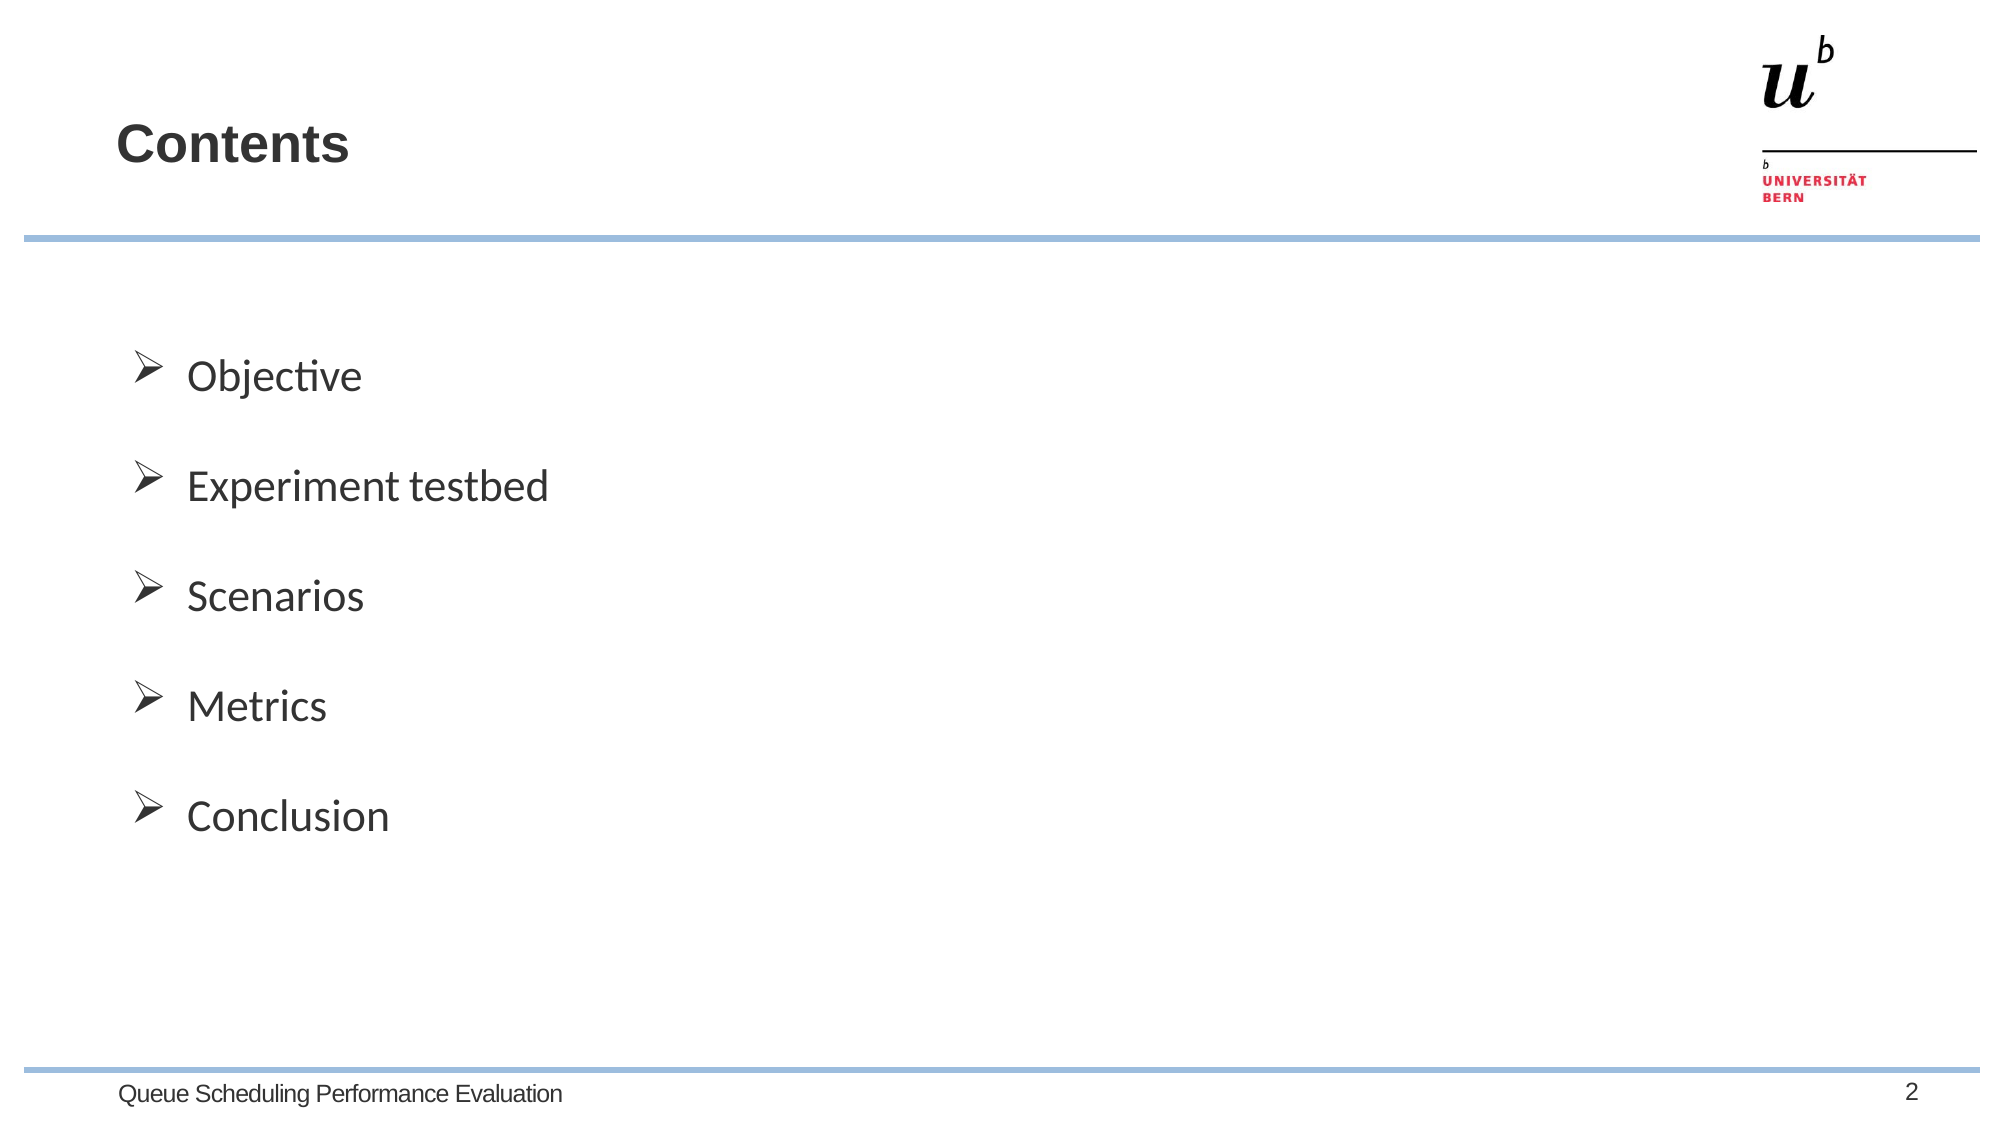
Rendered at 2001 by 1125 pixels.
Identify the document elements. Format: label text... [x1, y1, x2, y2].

footer Queue Scheduling Performance Evaluation [115, 1077, 574, 1125]
slide_number 2 [1886, 1075, 1984, 1125]
text_box Objective Experiment testbed Scenarios Metrics Conclusion [115, 338, 1698, 893]
picture [1762, 35, 1977, 202]
text_box Contents [115, 108, 1884, 174]
